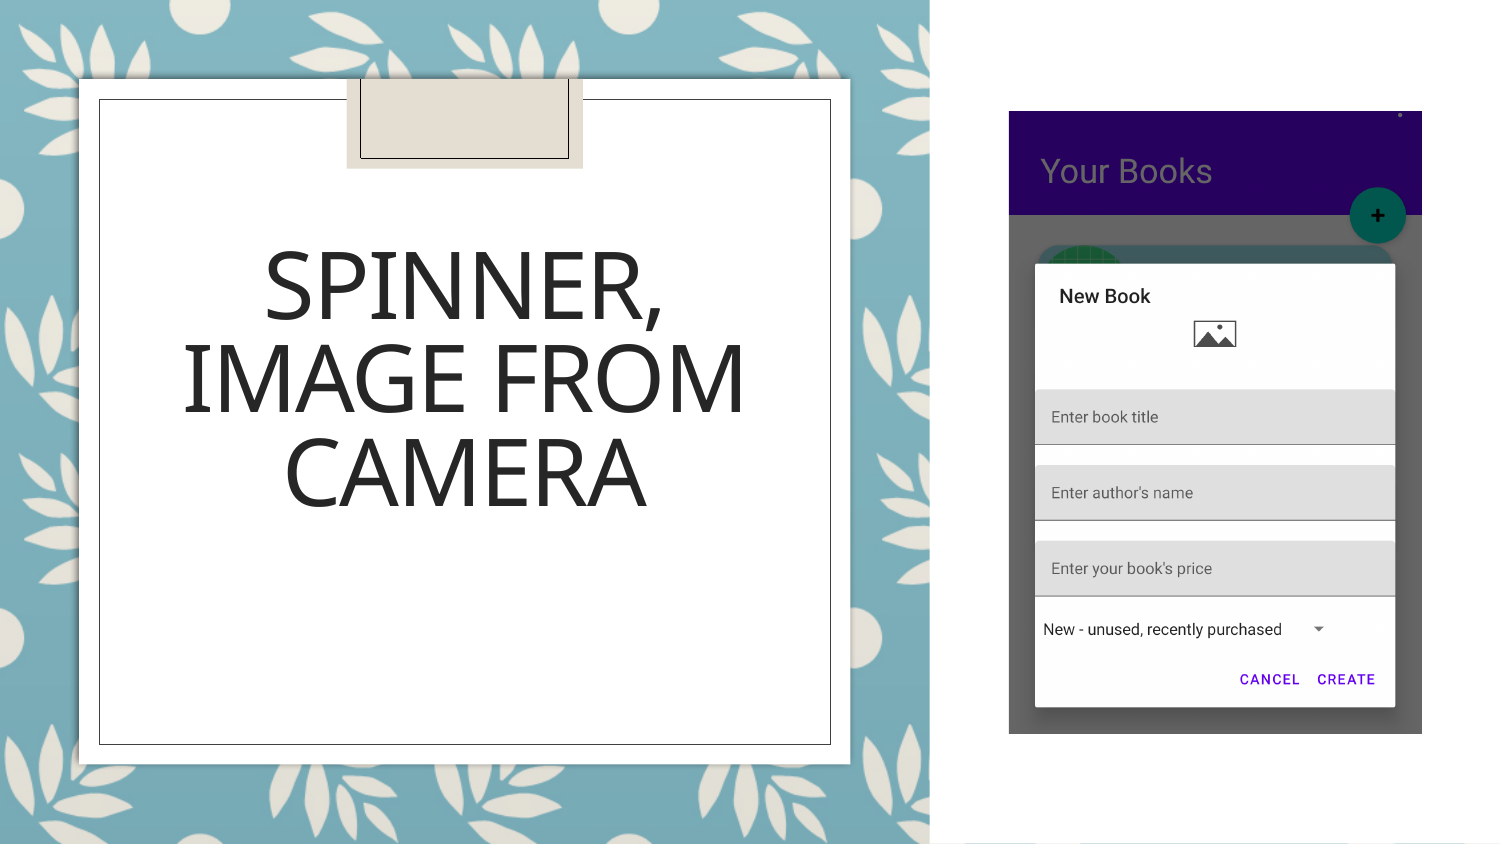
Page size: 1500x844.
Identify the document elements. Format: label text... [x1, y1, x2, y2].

text_box [79, 79, 851, 765]
text_box [99, 99, 831, 745]
title Spinner, Image from Camera [153, 191, 777, 578]
text_box [346, 78, 584, 170]
text_box [929, 0, 1500, 844]
text_box [0, 0, 929, 844]
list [1008, 111, 1422, 734]
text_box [812, 155, 1002, 236]
